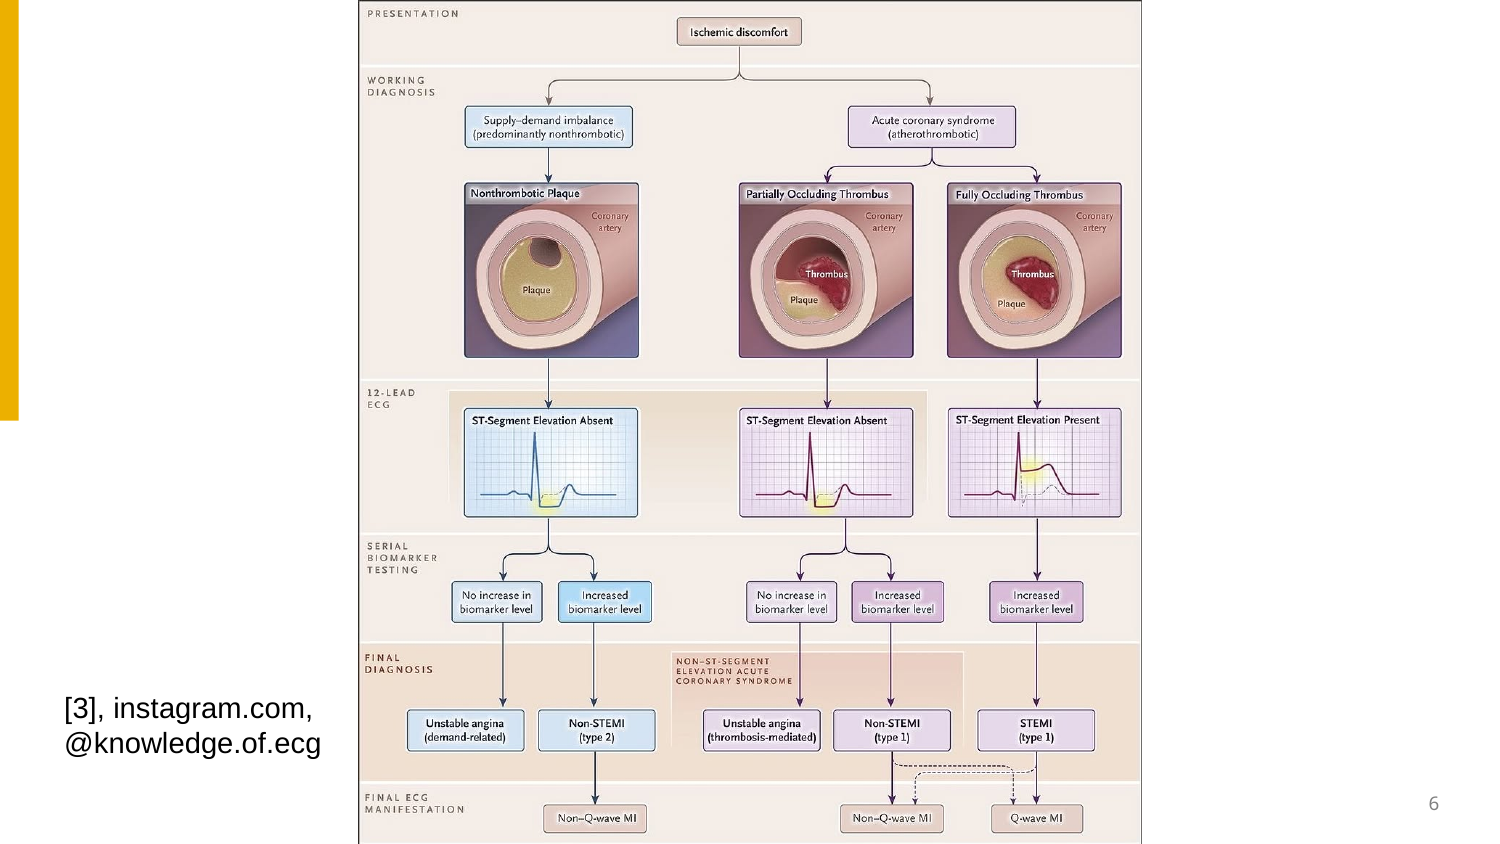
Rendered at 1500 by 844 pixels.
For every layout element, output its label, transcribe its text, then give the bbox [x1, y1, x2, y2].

text_box [3], instagram.com, @knowledge.of.ecg [49, 681, 347, 767]
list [358, 0, 1142, 844]
slide_number 6 [1142, 782, 1451, 827]
